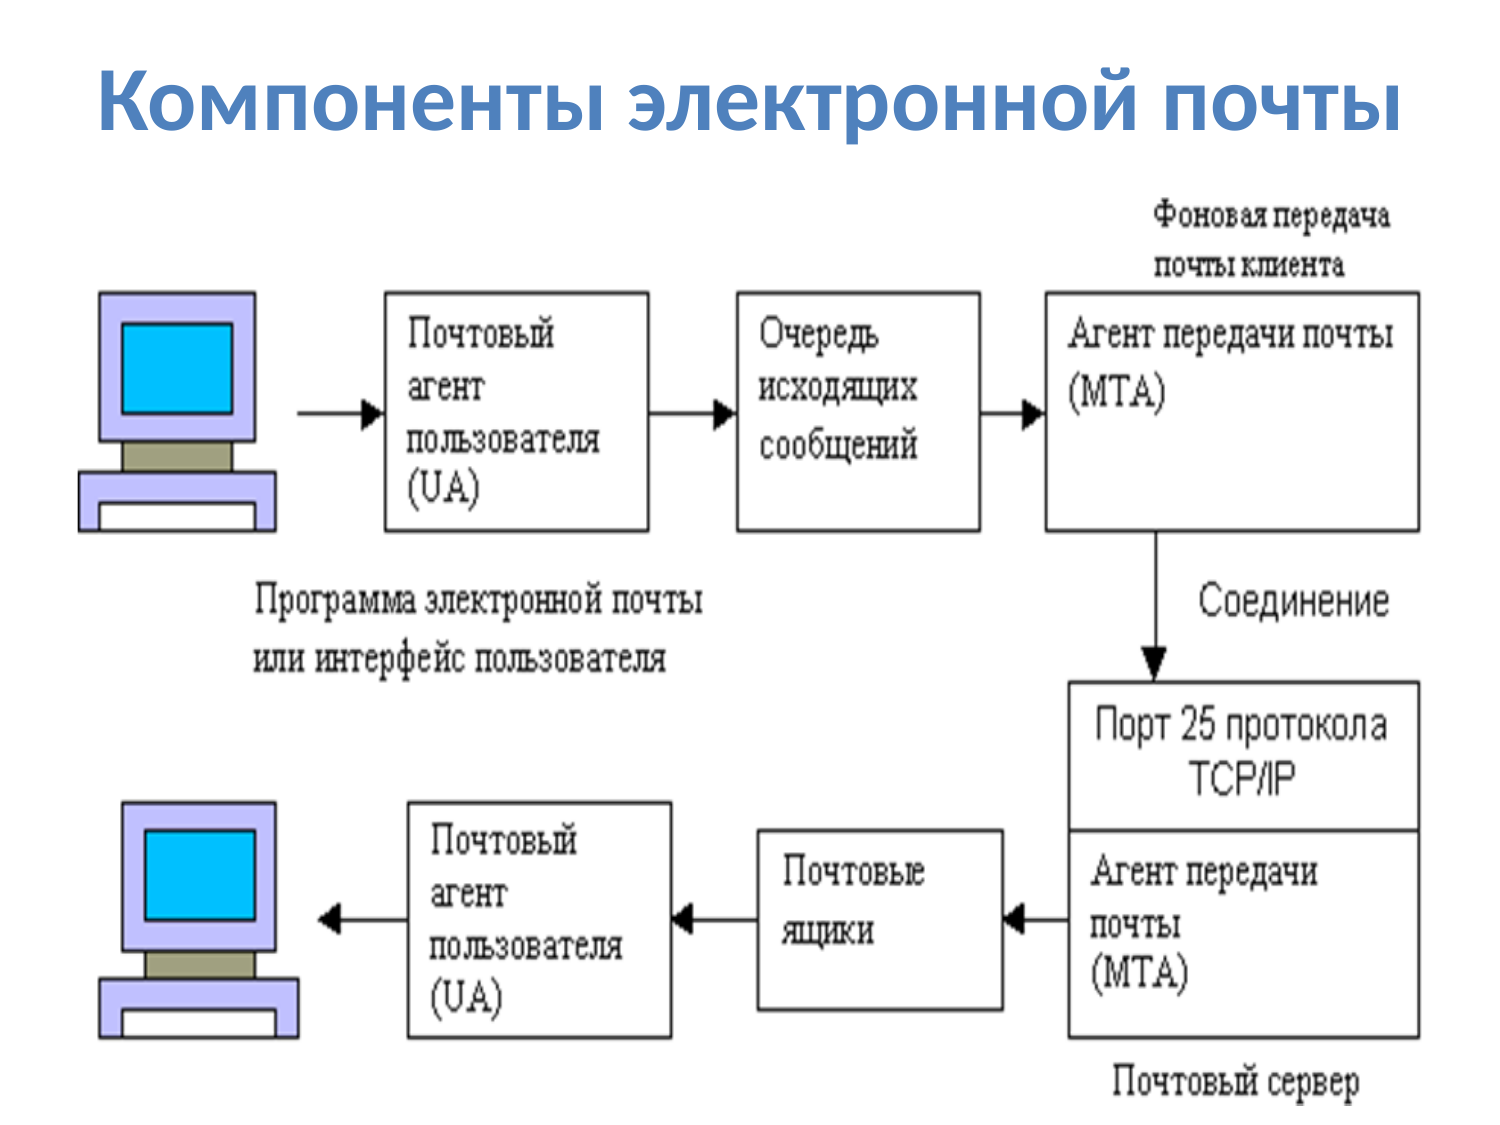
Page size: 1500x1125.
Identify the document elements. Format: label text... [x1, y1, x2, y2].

title Компоненты электронной почты [76, 0, 1427, 188]
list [74, 195, 1426, 1107]
